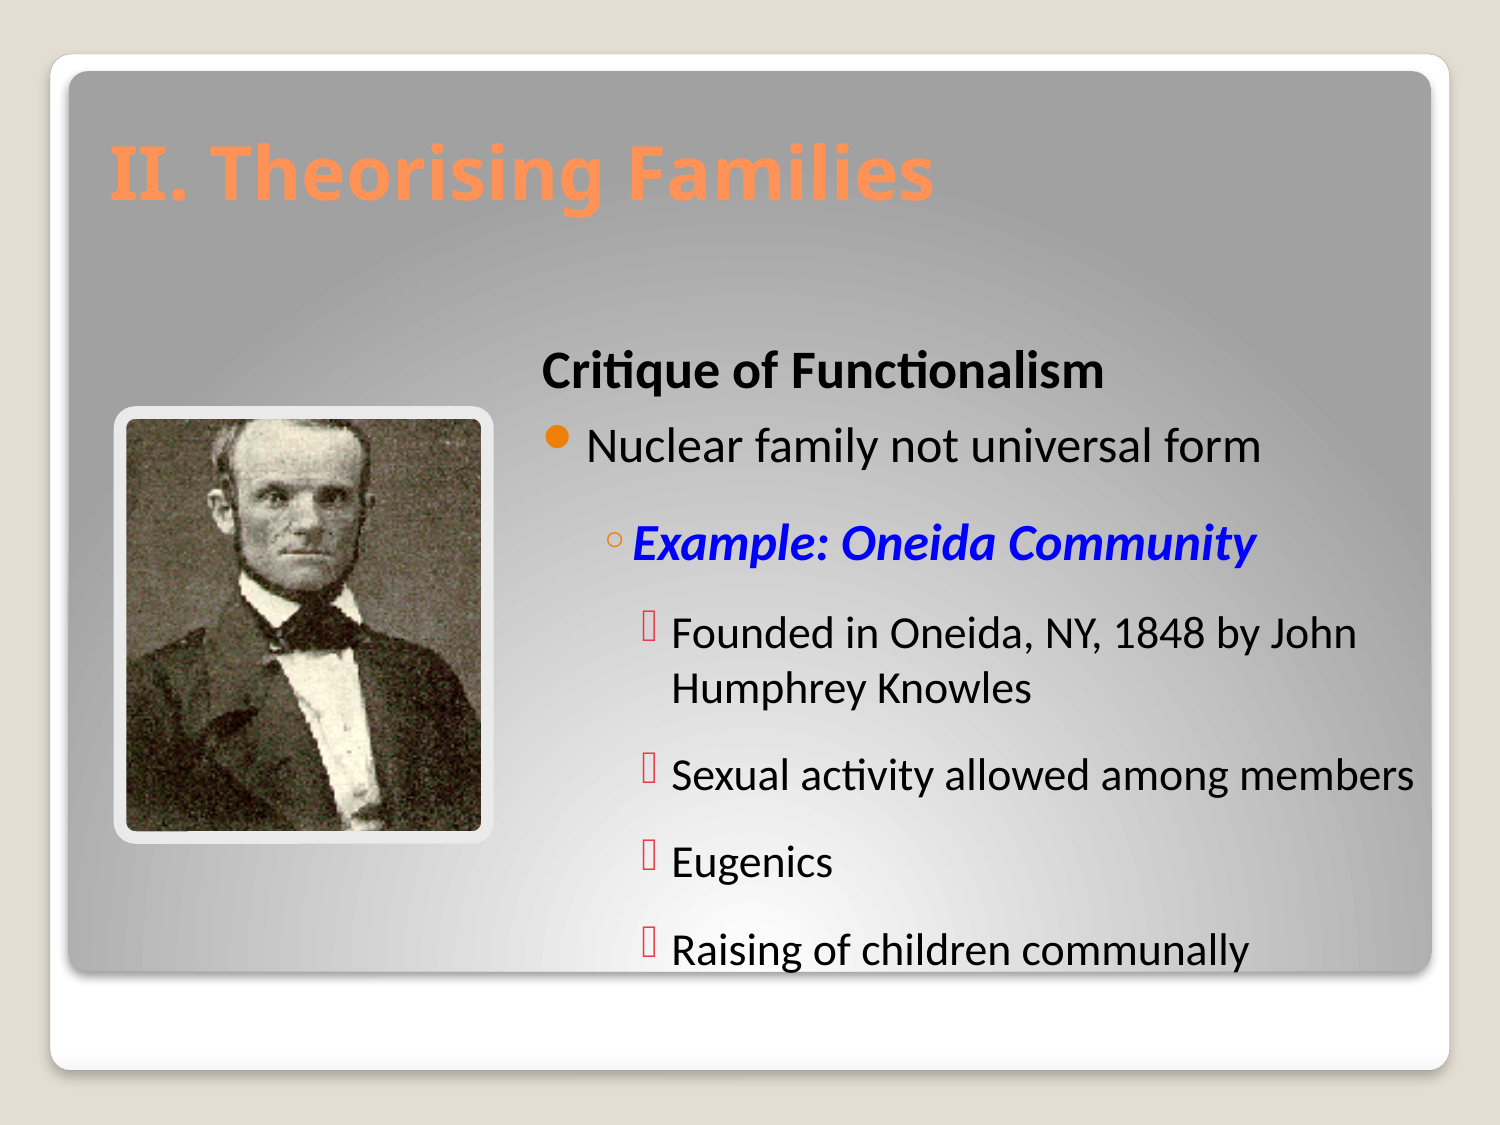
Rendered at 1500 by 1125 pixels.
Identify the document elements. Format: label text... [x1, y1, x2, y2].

picture [119, 412, 488, 838]
list Critique of Functionalism Nuclear family not universal form Example: Oneida Community Founded in Oneida, NY, 1848 by John Humphrey Knowles Sexual activity allowed among members Eugenics Raising of children communally [512, 319, 1463, 1125]
title II. Theorising Families [95, 50, 1438, 223]
